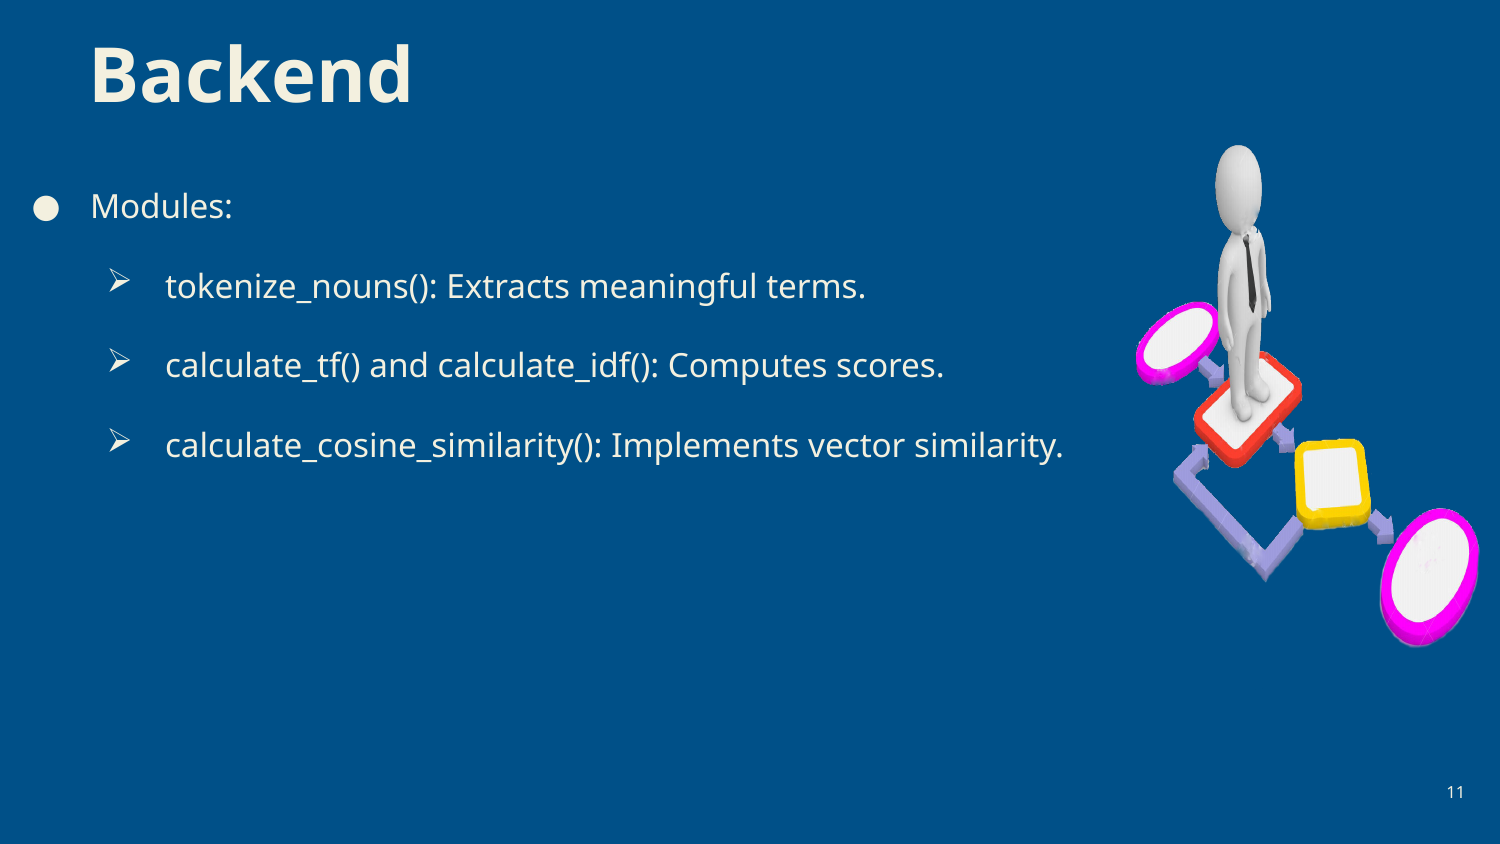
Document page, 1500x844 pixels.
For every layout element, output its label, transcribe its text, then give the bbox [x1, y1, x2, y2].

subtitle Modules: tokenize_nouns(): Extracts meaningful terms. calculate_tf() and calculate_idf(): Computes scores. calculate_cosine_similarity(): Implements vector similarity. [0, 64, 1128, 585]
title Backend [73, 22, 444, 126]
picture [1119, 132, 1500, 704]
slide_number 11 [1390, 761, 1481, 826]
